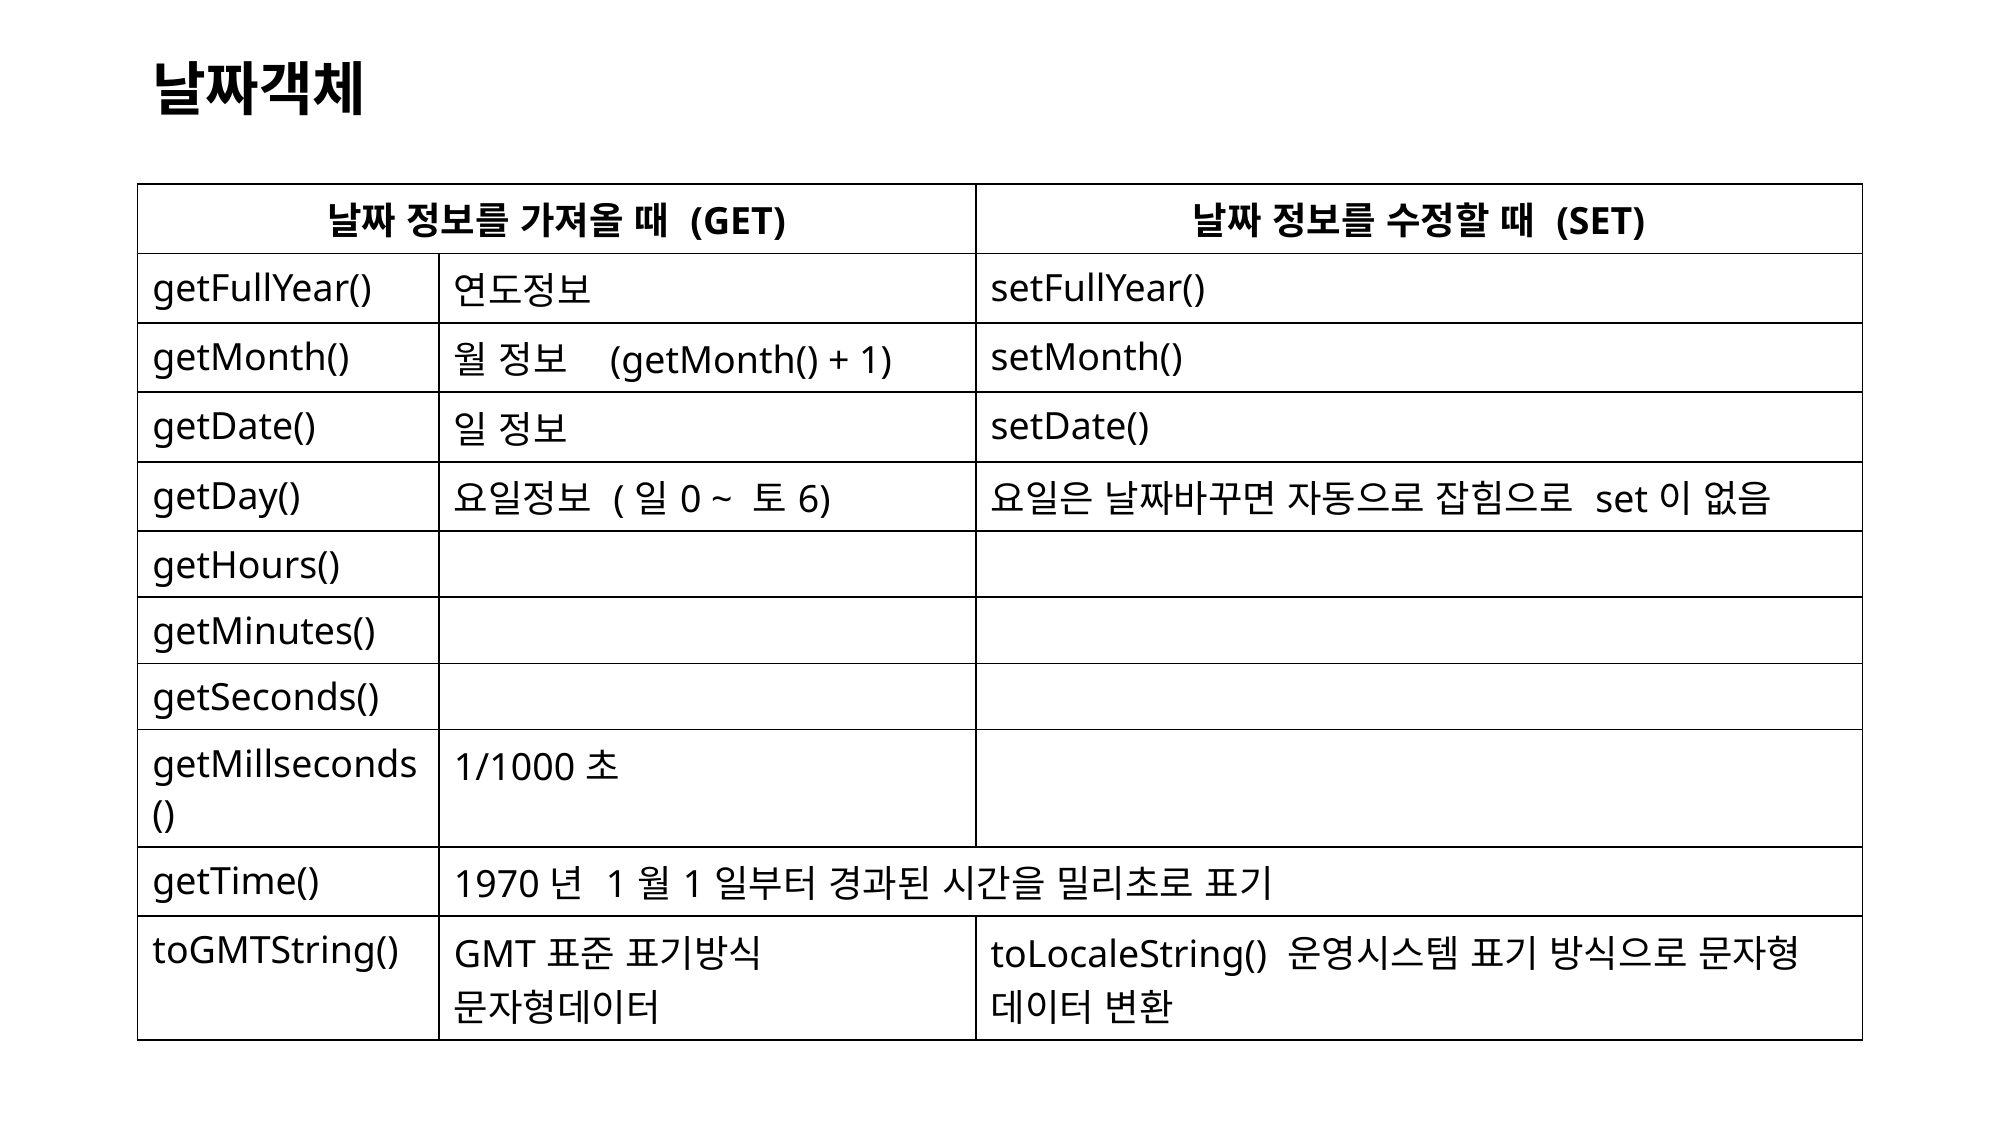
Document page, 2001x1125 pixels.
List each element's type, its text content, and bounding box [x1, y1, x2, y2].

table_cell setFullYear() [977, 254, 1862, 322]
table_cell getMillseconds() [138, 730, 438, 846]
table_header 날짜 정보를 수정할 때 (SET) [977, 185, 1862, 253]
table_cell [440, 598, 975, 663]
table_cell getMonth() [138, 324, 438, 391]
table_cell toGMTString() [138, 917, 438, 1039]
table_cell [440, 532, 975, 596]
table_cell getHours() [138, 532, 438, 596]
table_cell getSeconds() [138, 664, 438, 729]
title 날짜객체 [137, 59, 1863, 123]
table_cell [977, 730, 1862, 846]
table_cell [977, 598, 1862, 663]
table_cell [977, 664, 1862, 729]
table_cell 연도정보 [440, 254, 975, 322]
table_cell [440, 664, 975, 729]
table_cell 일 정보 [440, 393, 975, 461]
table_cell 1970년 1월1일부터 경과된 시간을 밀리초로 표기 [440, 848, 1862, 915]
table_cell getDay() [138, 463, 438, 530]
table_cell 월 정보 (getMonth() + 1) [440, 324, 975, 391]
table_cell [977, 532, 1862, 596]
table_cell 요일은 날짜바꾸면 자동으로 잡힘으로 set이 없음 [977, 463, 1862, 530]
table_cell getDate() [138, 393, 438, 461]
table_cell GMT표준 표기방식 문자형데이터 [440, 917, 975, 1039]
table_cell setDate() [977, 393, 1862, 461]
table_cell toLocaleString() 운영시스템 표기 방식으로 문자형 데이터 변환 [977, 917, 1862, 1039]
table_cell setMonth() [977, 324, 1862, 391]
table_cell getMinutes() [138, 598, 438, 663]
table_cell 요일정보 (일0 ~ 토6) [440, 463, 975, 530]
table_cell getFullYear() [138, 254, 438, 322]
table_header 날짜 정보를 가져올 때 (GET) [138, 185, 975, 253]
table_cell 1/1000초 [440, 730, 975, 846]
table_cell getTime() [138, 848, 438, 915]
